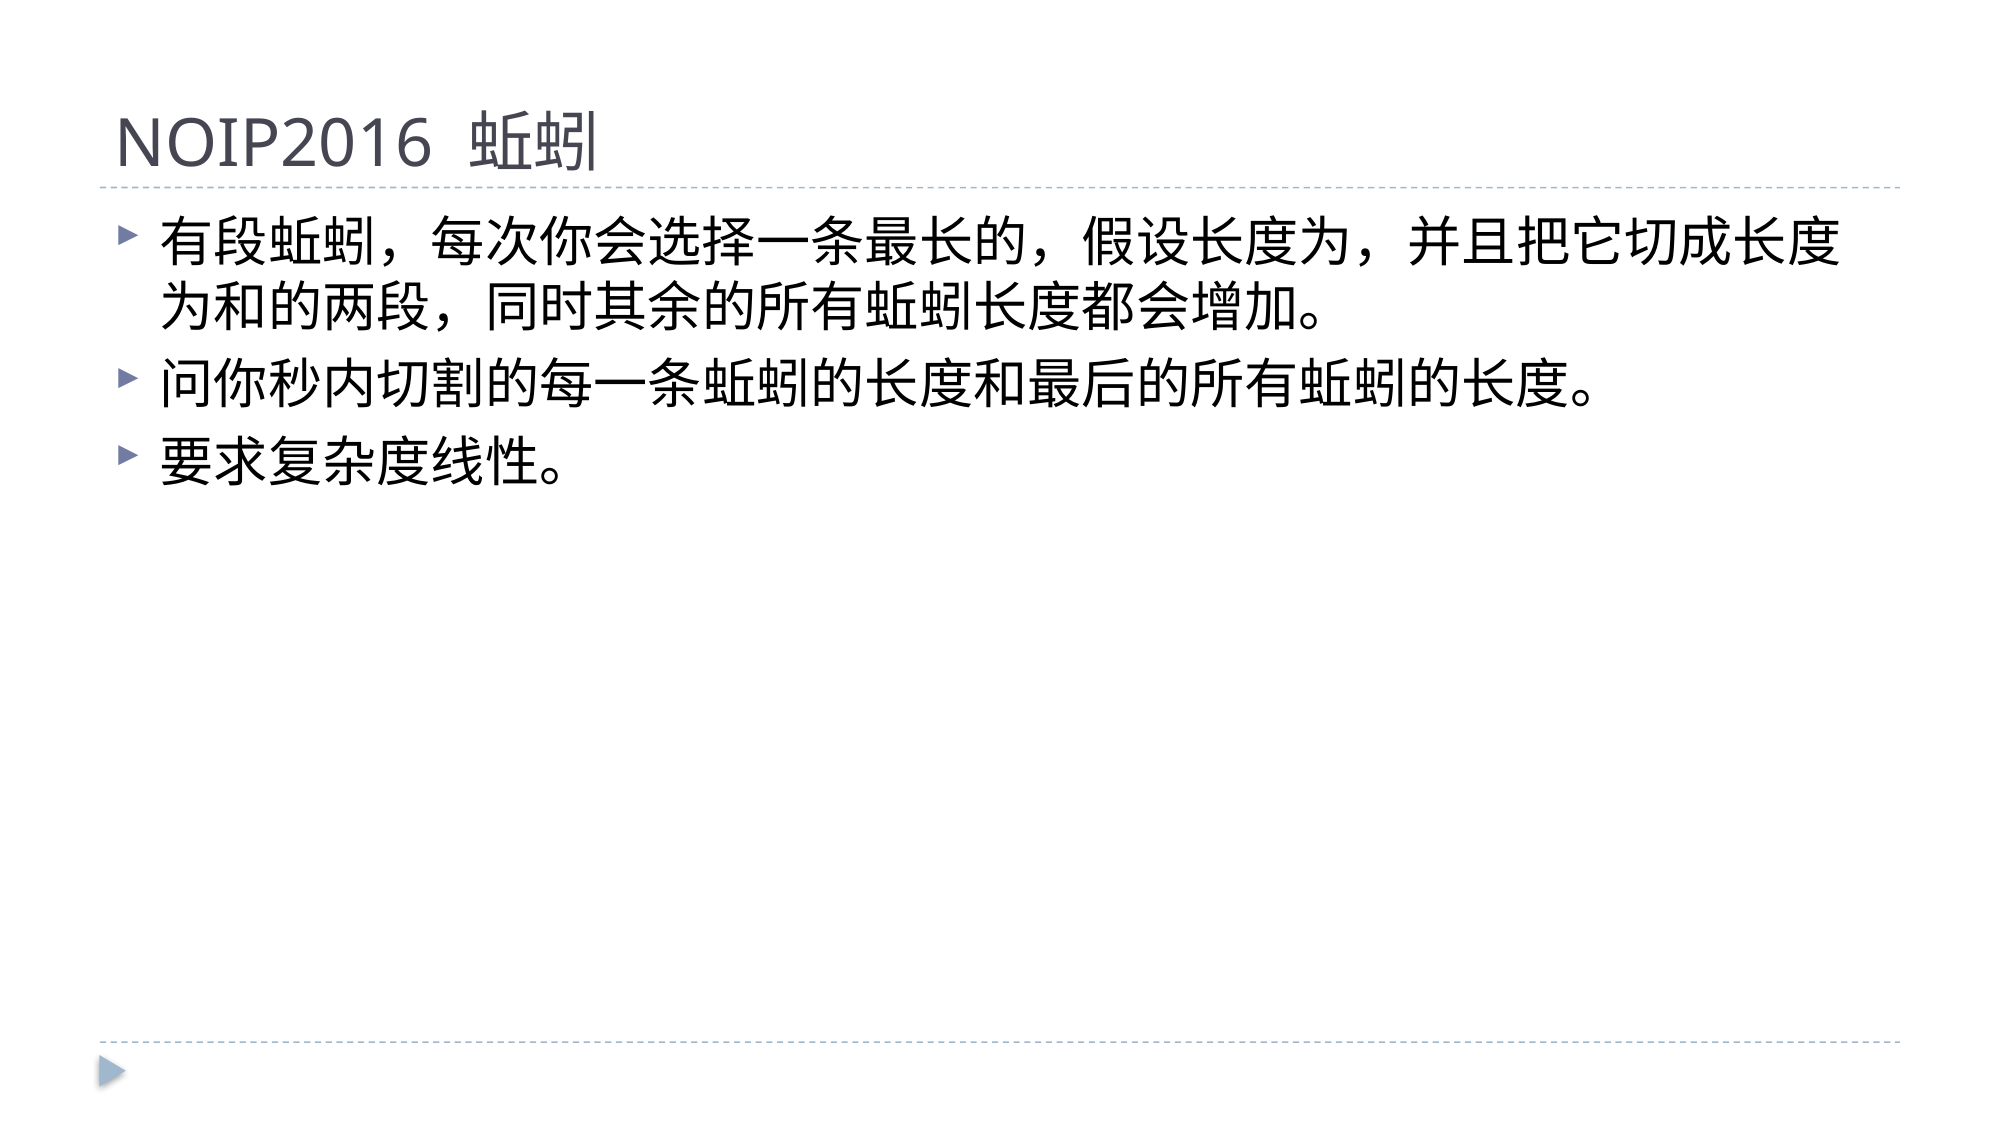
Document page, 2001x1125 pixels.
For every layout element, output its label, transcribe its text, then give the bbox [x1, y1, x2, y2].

title NOIP2016 蚯蚓 [99, 24, 1900, 188]
